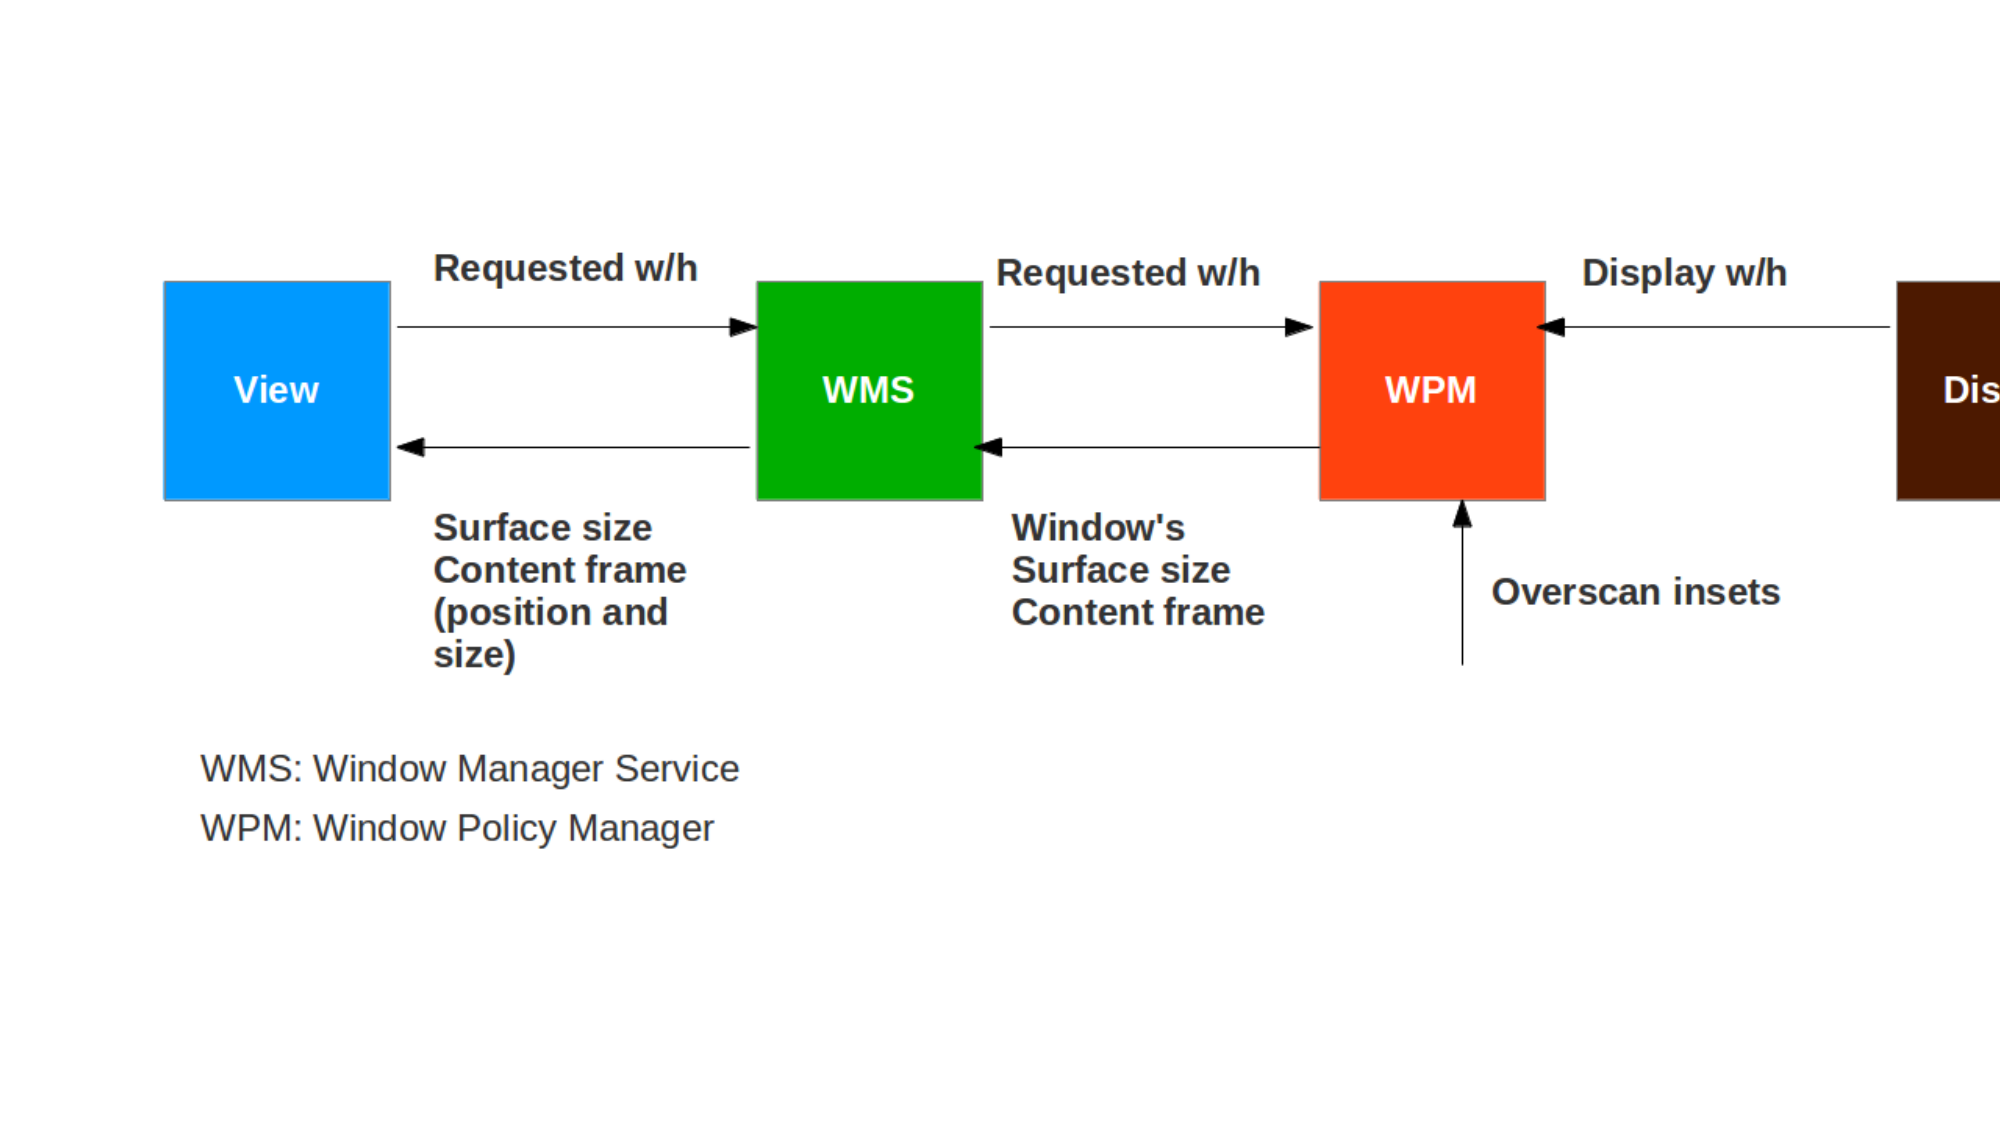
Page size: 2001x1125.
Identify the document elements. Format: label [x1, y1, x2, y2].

picture [60, 95, 2000, 949]
